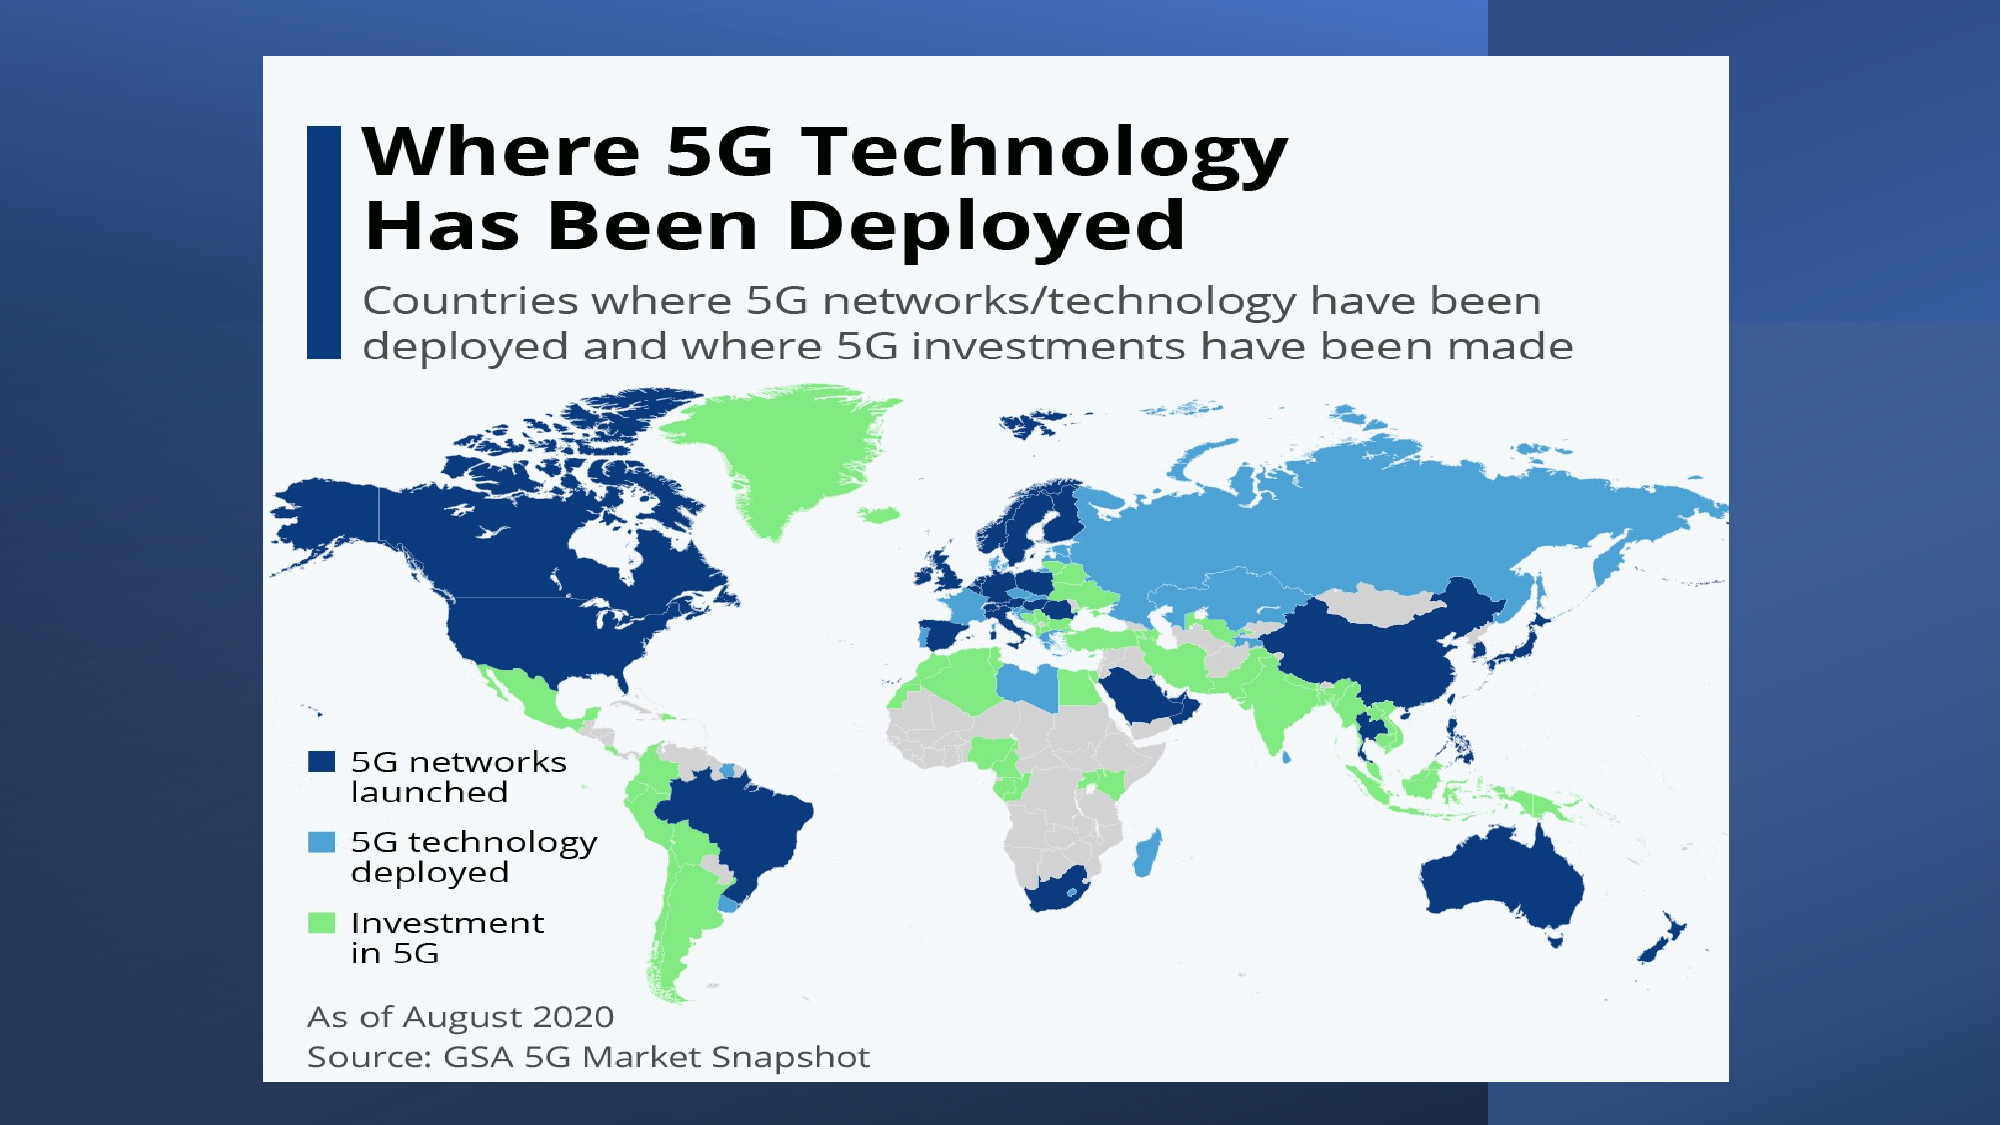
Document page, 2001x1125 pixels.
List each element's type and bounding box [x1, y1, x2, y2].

text_box [0, 321, 2000, 1125]
text_box [1489, 0, 2000, 321]
text_box [0, 0, 1489, 321]
picture [263, 56, 1729, 1082]
